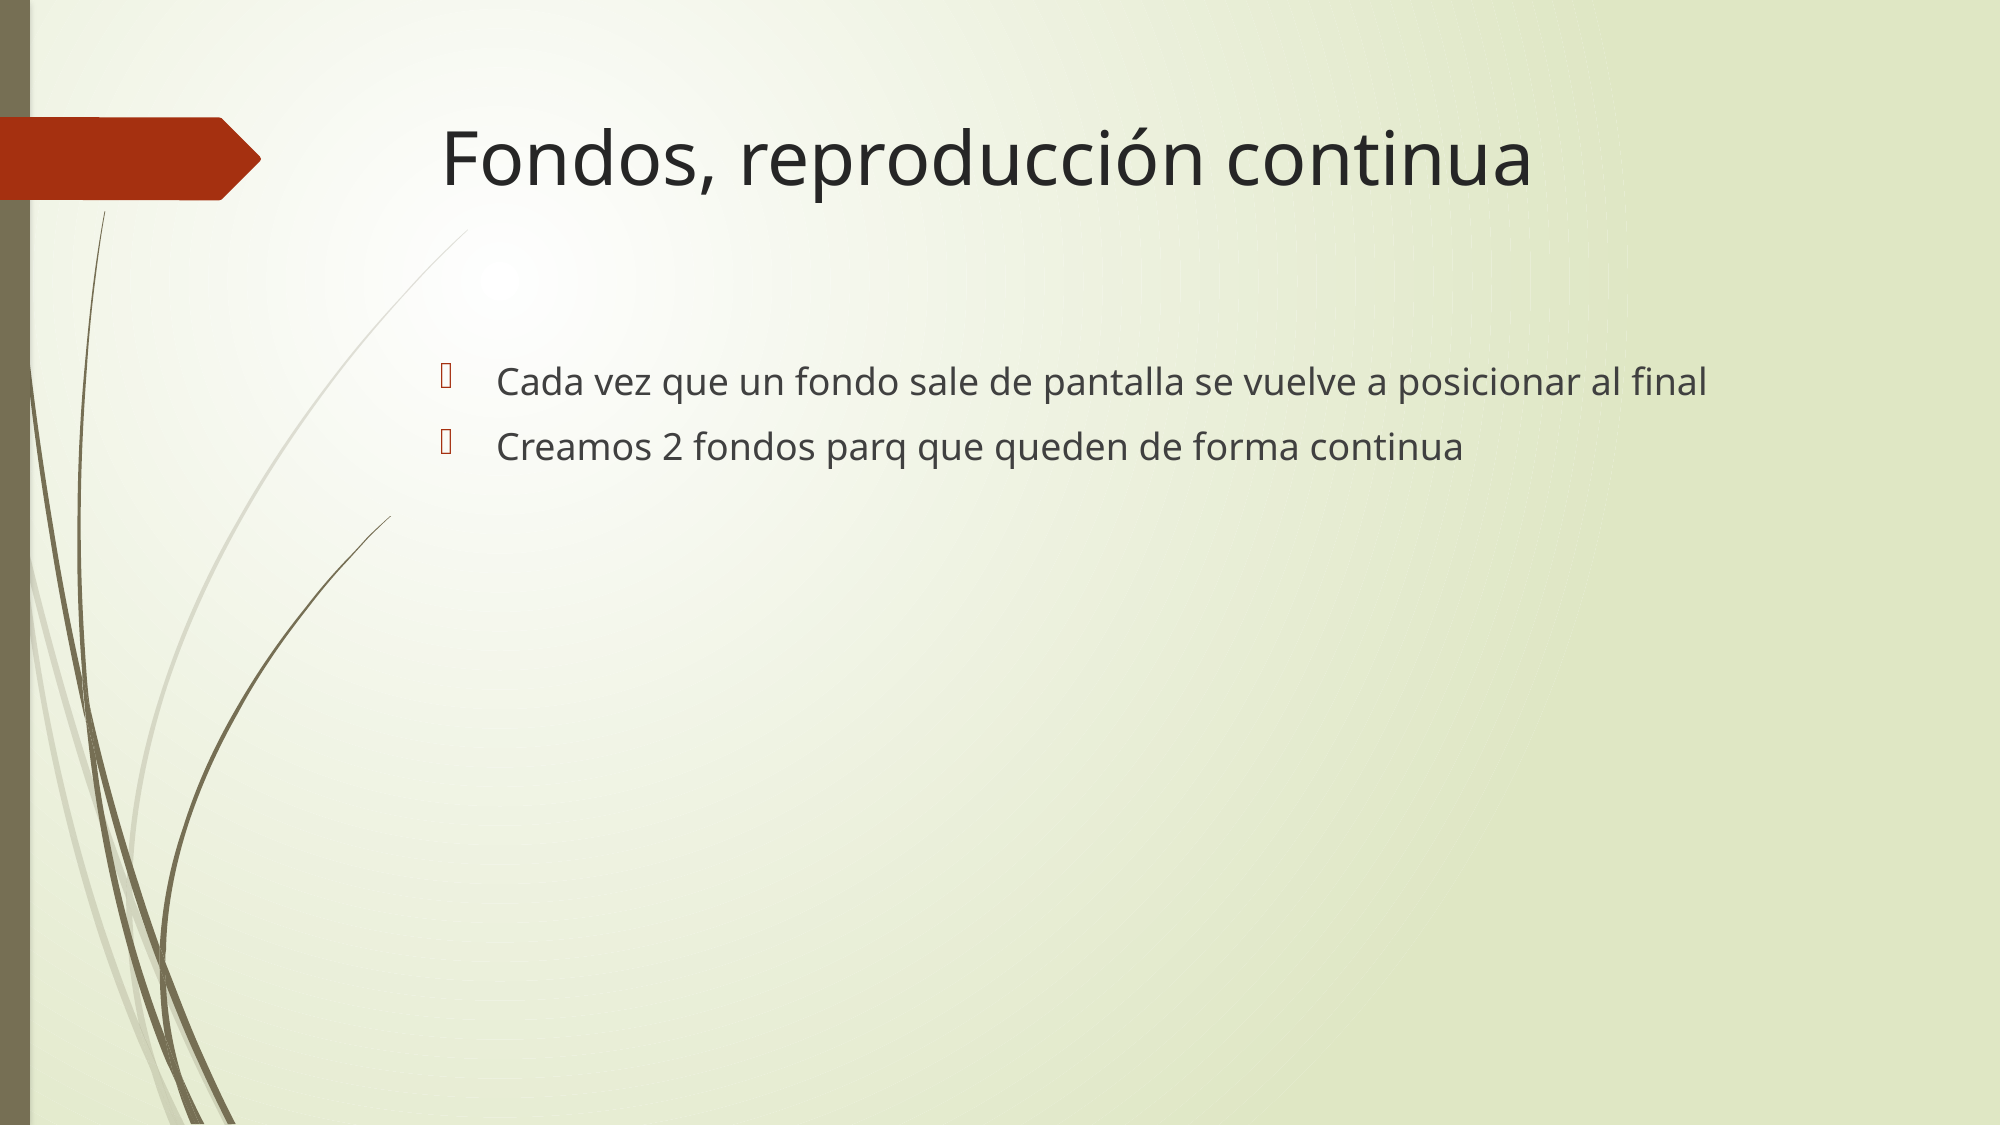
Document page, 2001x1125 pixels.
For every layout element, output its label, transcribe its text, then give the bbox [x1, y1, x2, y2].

list Cada vez que un fondo sale de pantalla se vuelve a posicionar al final Creamos 2 fondos parq que queden de forma continua [424, 350, 1888, 970]
title Fondos, reproducción continua [425, 102, 1888, 313]
